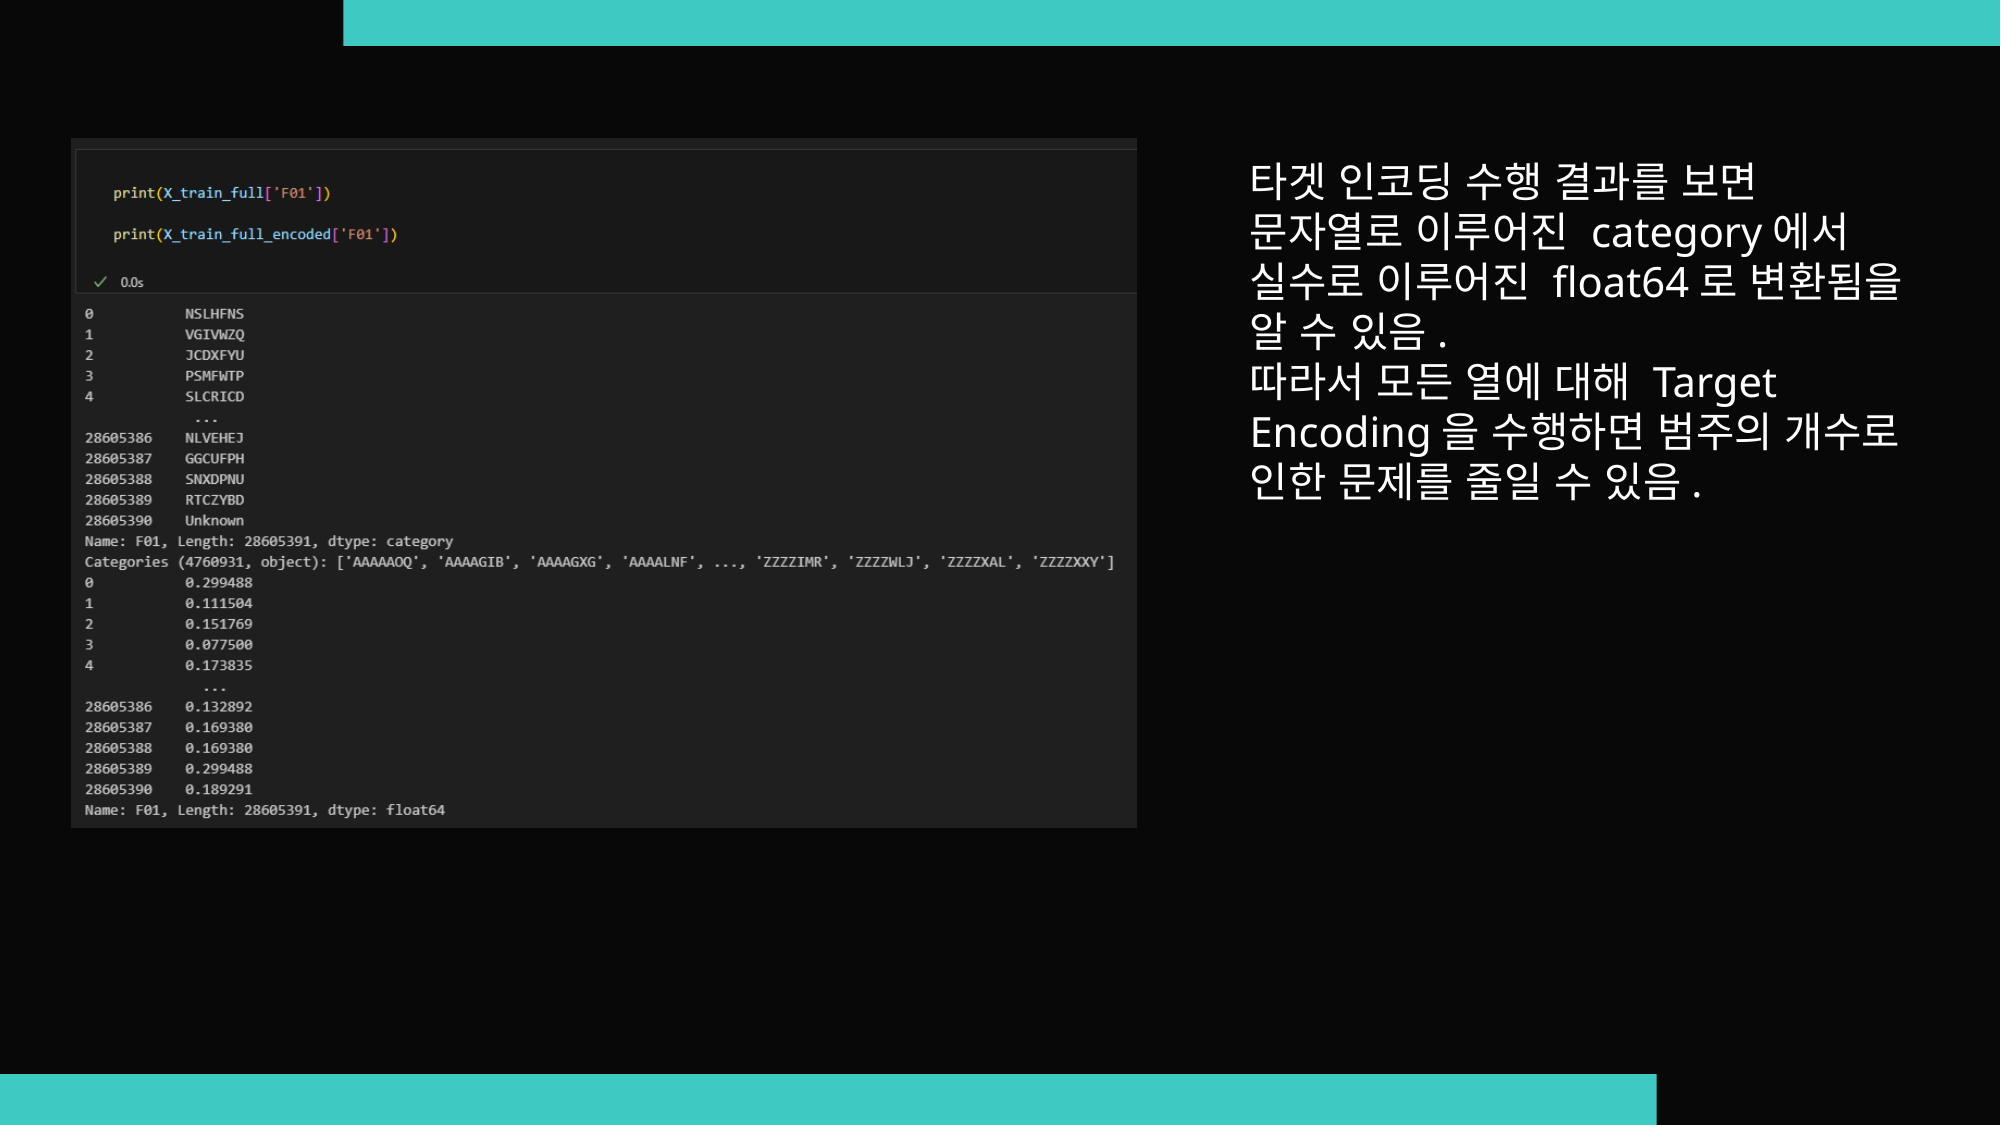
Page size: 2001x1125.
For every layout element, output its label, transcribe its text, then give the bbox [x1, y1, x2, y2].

picture [71, 138, 1138, 828]
text_box 타겟 인코딩 수행 결과를 보면 문자열로 이루어진 category에서 실수로 이루어진 float64로 변환됨을 알 수 있음. 따라서 모든 열에 대해 Target Encoding을 수행하면 범주의 개수로 인한 문제를 줄일 수 있음. [1234, 140, 1934, 873]
